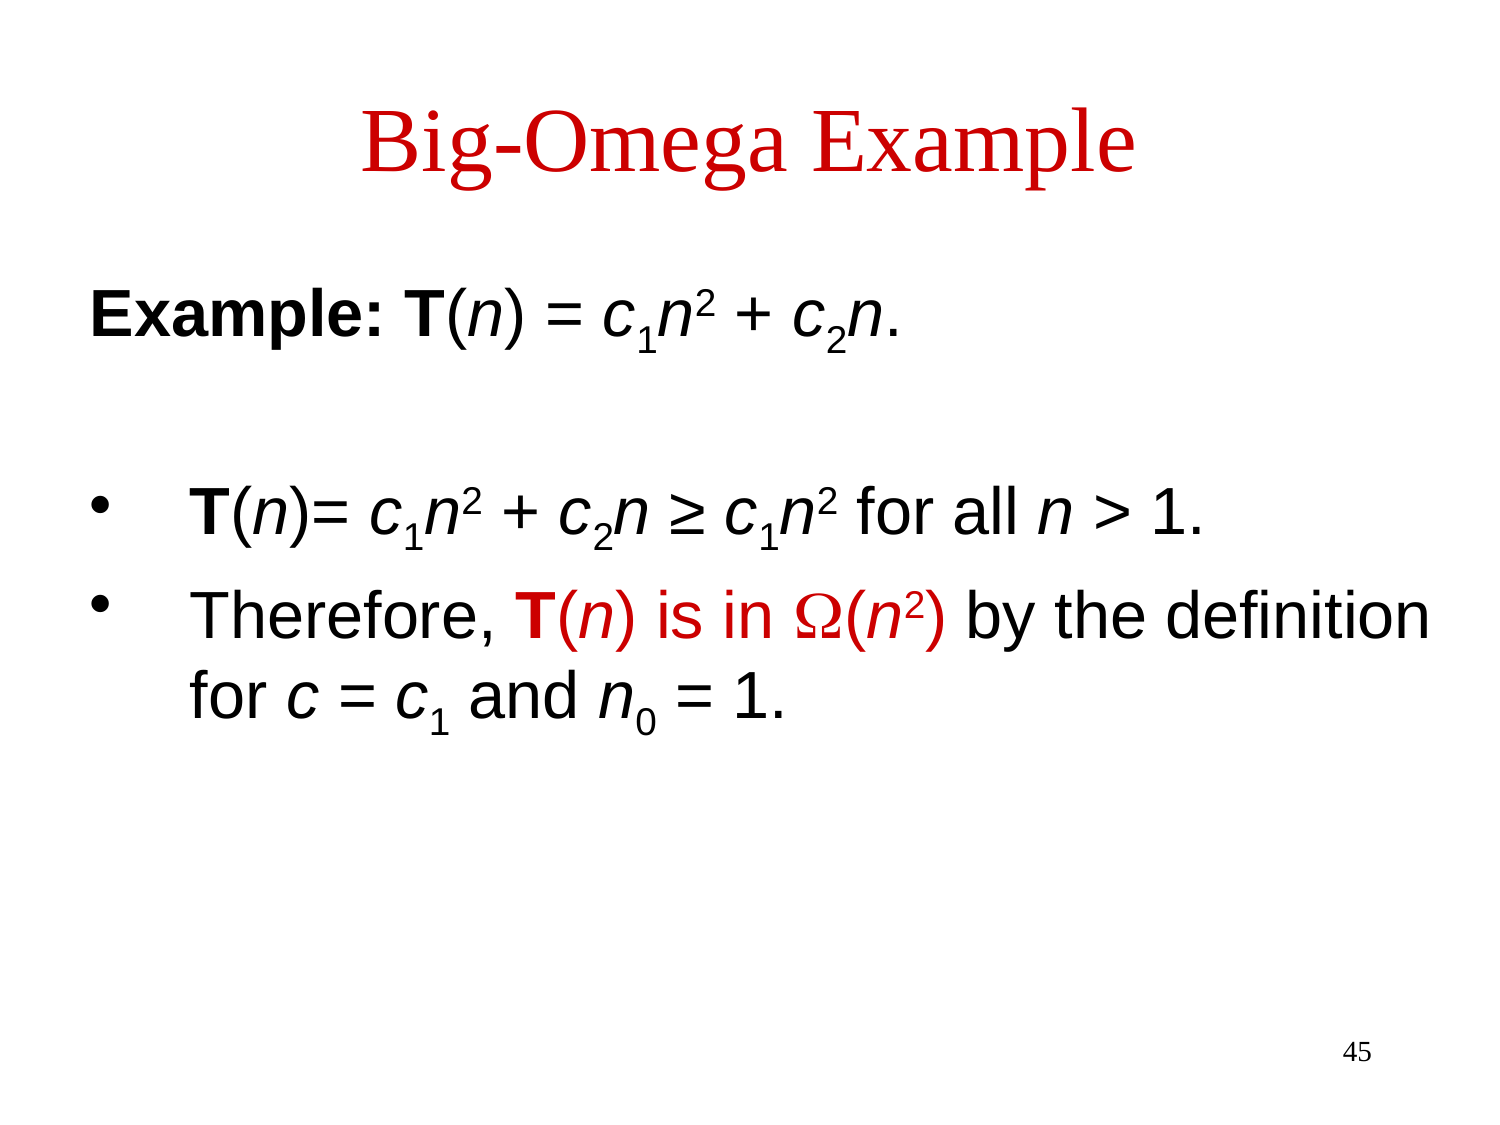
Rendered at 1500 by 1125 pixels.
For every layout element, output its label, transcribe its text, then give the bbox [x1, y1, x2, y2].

list Example: T(n) = c1n2 + c2n. T(n)= c1n2 + c2n ≥ c1n2 for all n > 1. Therefore, T(n) is in (n2) by the definition for c = c1 and n0 = 1. [74, 261, 1471, 1013]
title Big-Omega Example [74, 59, 1425, 211]
slide_number 45 [1074, 1025, 1388, 1100]
